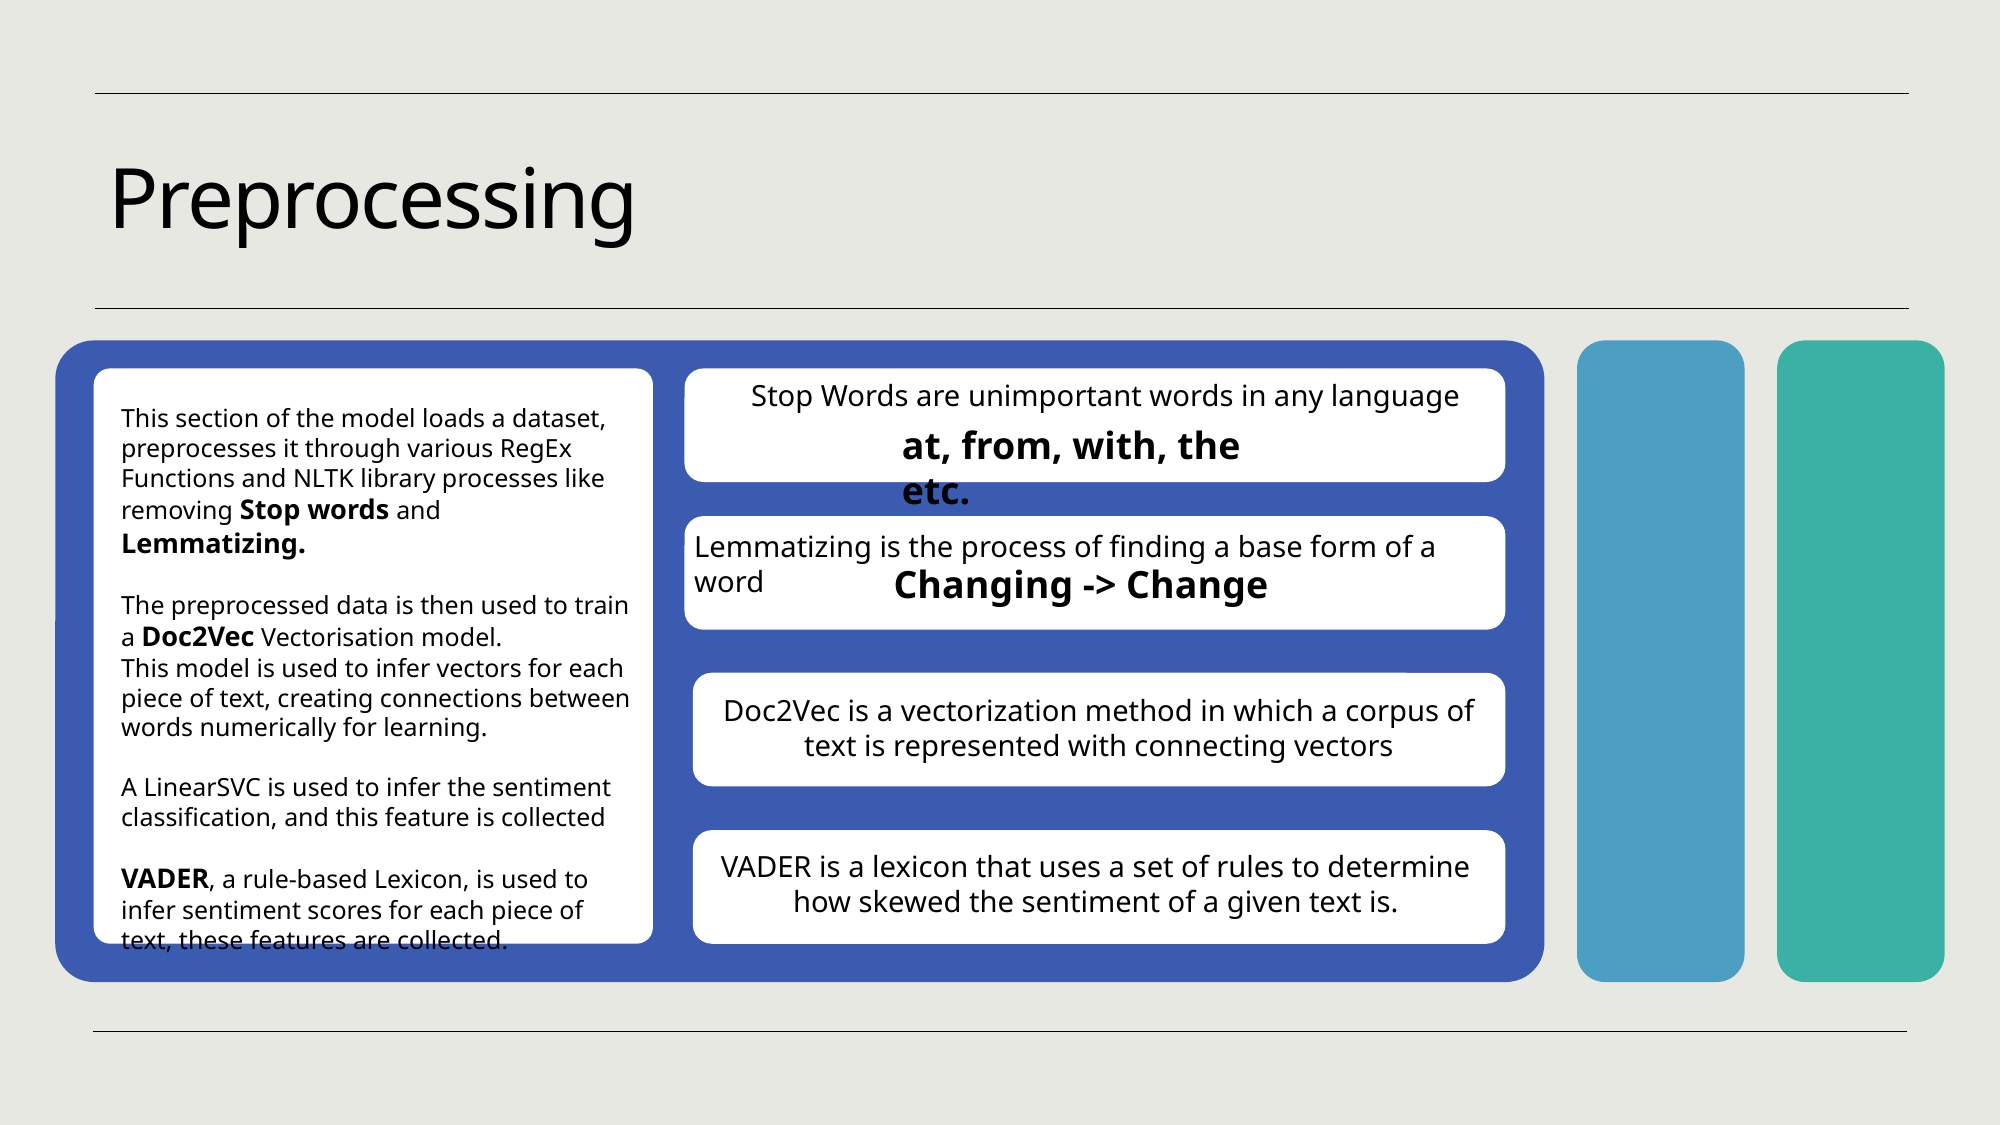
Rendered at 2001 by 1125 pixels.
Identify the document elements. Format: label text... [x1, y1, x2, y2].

text_box [92, 367, 655, 945]
text_box [1312, 420, 1507, 484]
text_box Doc2Vec is a vectorization method in which a corpus of text is represented with connecting vectors [687, 685, 1511, 770]
title Preprocessing [93, 113, 1907, 291]
text_box [691, 926, 1507, 945]
text_box [693, 671, 1506, 685]
text_box [692, 770, 1507, 788]
text_box Lemmatizing is the process of finding a base form of a word [679, 521, 1503, 606]
text_box [693, 829, 1505, 841]
text_box VADER is a lexicon that uses a set of rules to determine how skewed the sentiment of a given text is. [684, 841, 1508, 926]
text_box [1776, 339, 1946, 984]
text_box at, from, with, the etc. [887, 414, 1312, 515]
text_box This section of the model loads a dataset, preprocesses it through various RegEx Functions and NLTK library processes like removing Stop words and Lemmatizing. The preprocessed data is then used to train a Doc2Vec Vectorisation model. This model is used to infer vectors for each piece of text, creating connections between words numerically for learning. A LinearSVC is used to infer the sentiment classification, and this feature is collected VADER, a rule-based Lexicon, is used to infer sentiment scores for each piece of text, these features are collected. [106, 395, 647, 962]
text_box Stop Words are unimportant words in any language [736, 369, 1525, 420]
text_box [1575, 339, 1746, 984]
text_box [683, 367, 1494, 484]
text_box [683, 524, 1507, 631]
text_box [689, 515, 1501, 521]
text_box Changing -> Change [878, 553, 1303, 614]
text_box [54, 339, 1546, 984]
